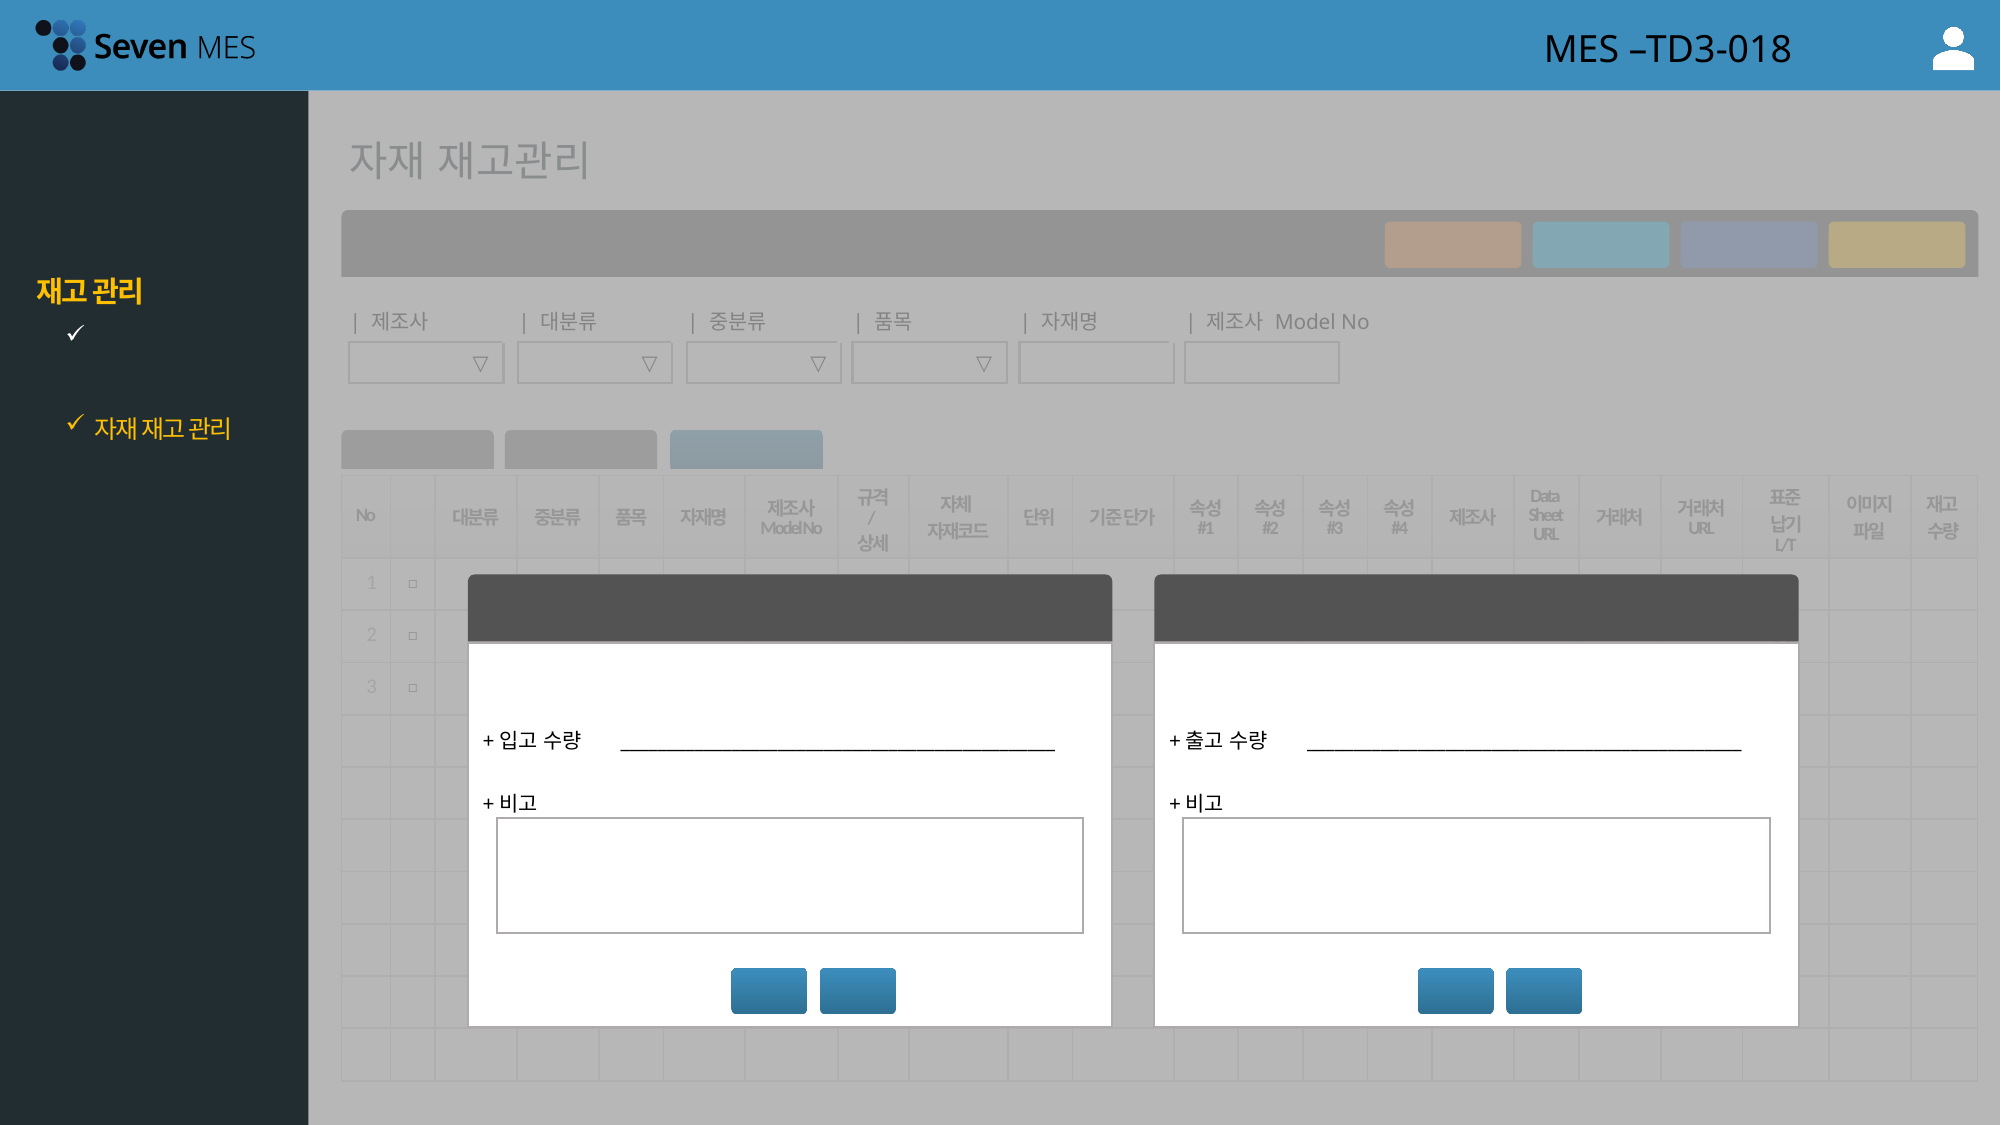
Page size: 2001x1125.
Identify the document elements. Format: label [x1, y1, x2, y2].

text_box [0, 0, 2000, 1125]
picture [1922, 17, 1984, 79]
picture [35, 17, 322, 73]
